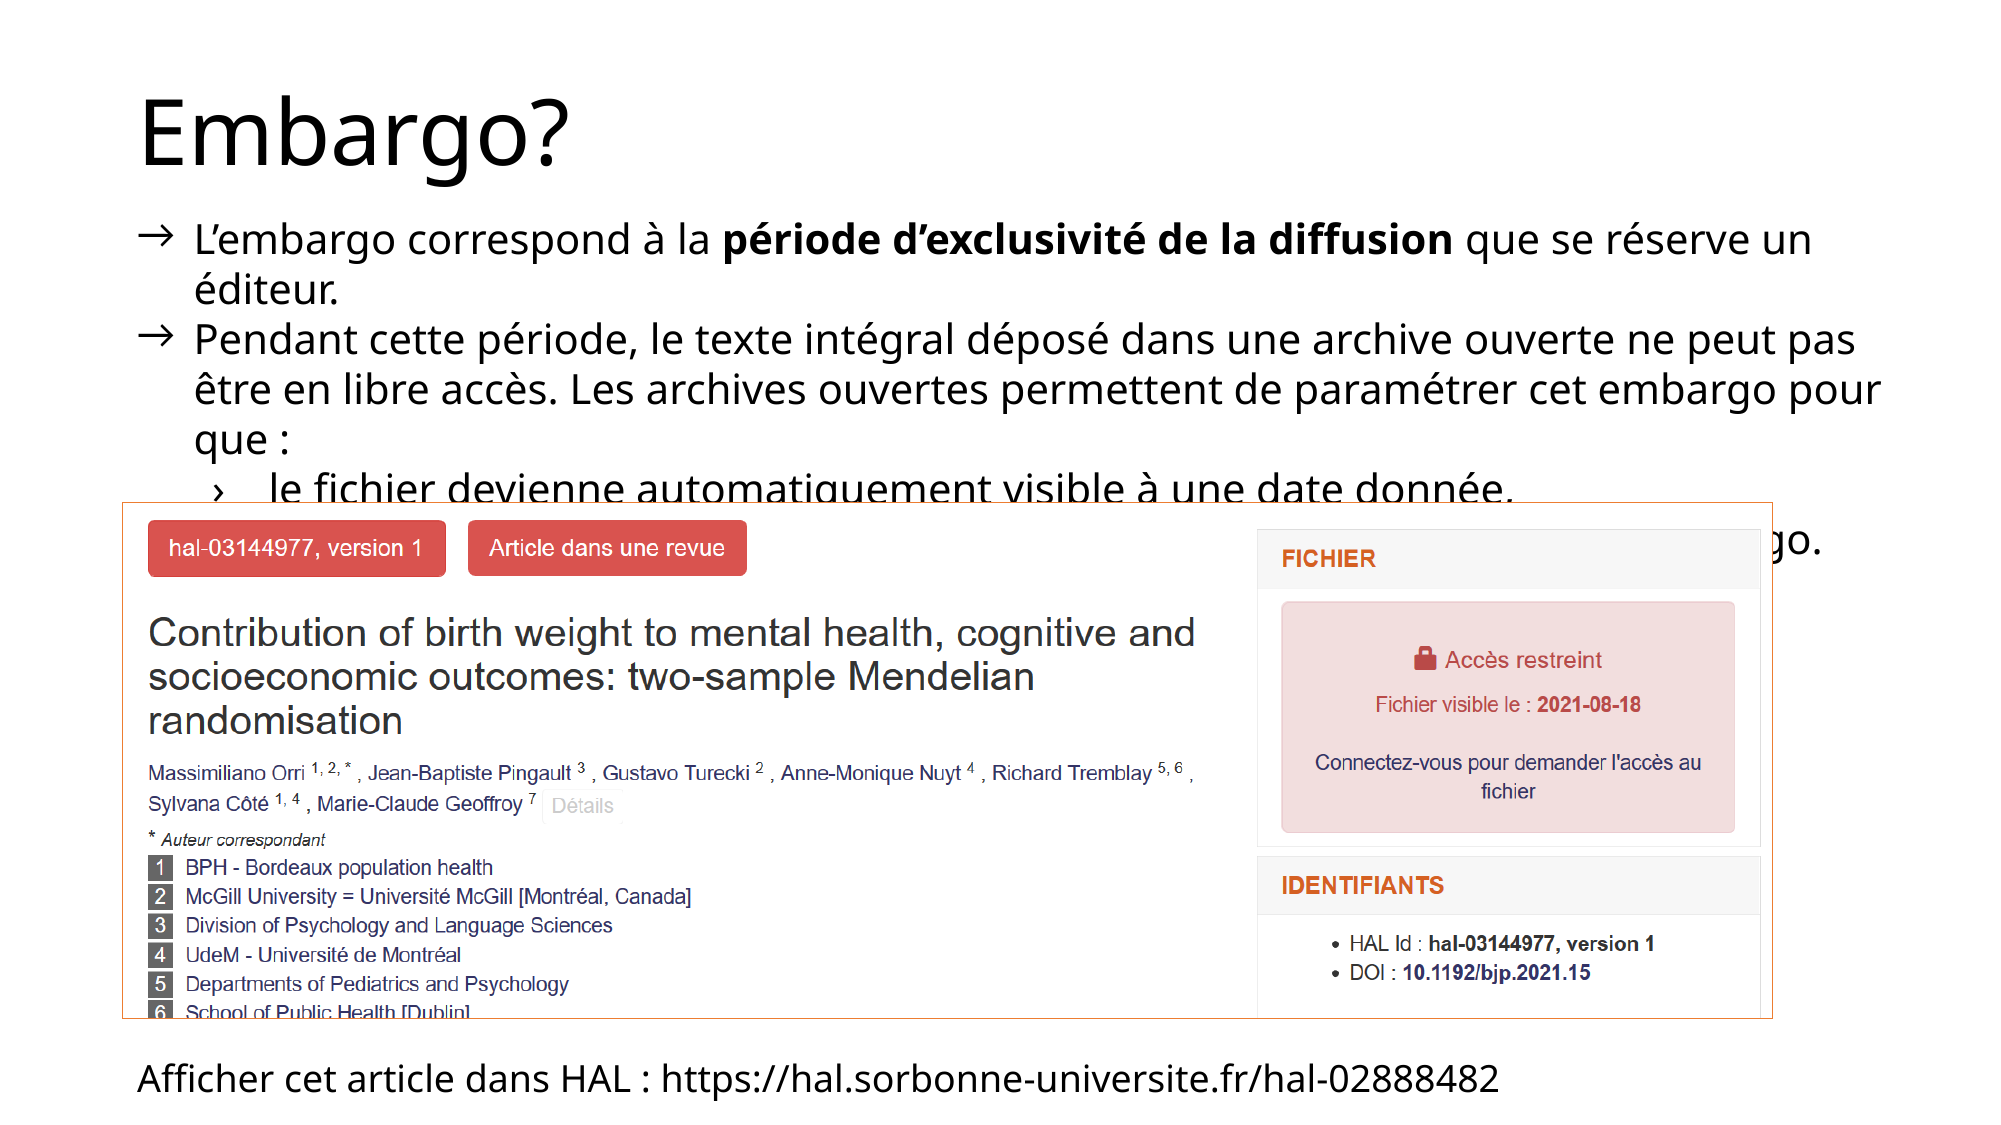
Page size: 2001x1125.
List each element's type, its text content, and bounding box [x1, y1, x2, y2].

title Embargo? [122, 27, 1848, 205]
text_box Afficher cet article dans HAL : https://hal.sorbonne-universite.fr/hal-02888482 [122, 1047, 1953, 1107]
picture [122, 502, 1773, 1019]
text_box L’embargo correspond à la période d’exclusivité de la diffusion que se réserve un éditeur. Pendant cette période, le texte intégral déposé dans une archive ouverte ne peut pas être en libre accès. Les archives ouvertes permettent de paramétrer cet embargo pour que : le fichier devienne automatiquement visible à une date donnée, il puisse être demandé sous forme de tiré à part pendant la période d’embargo. [122, 205, 1931, 571]
